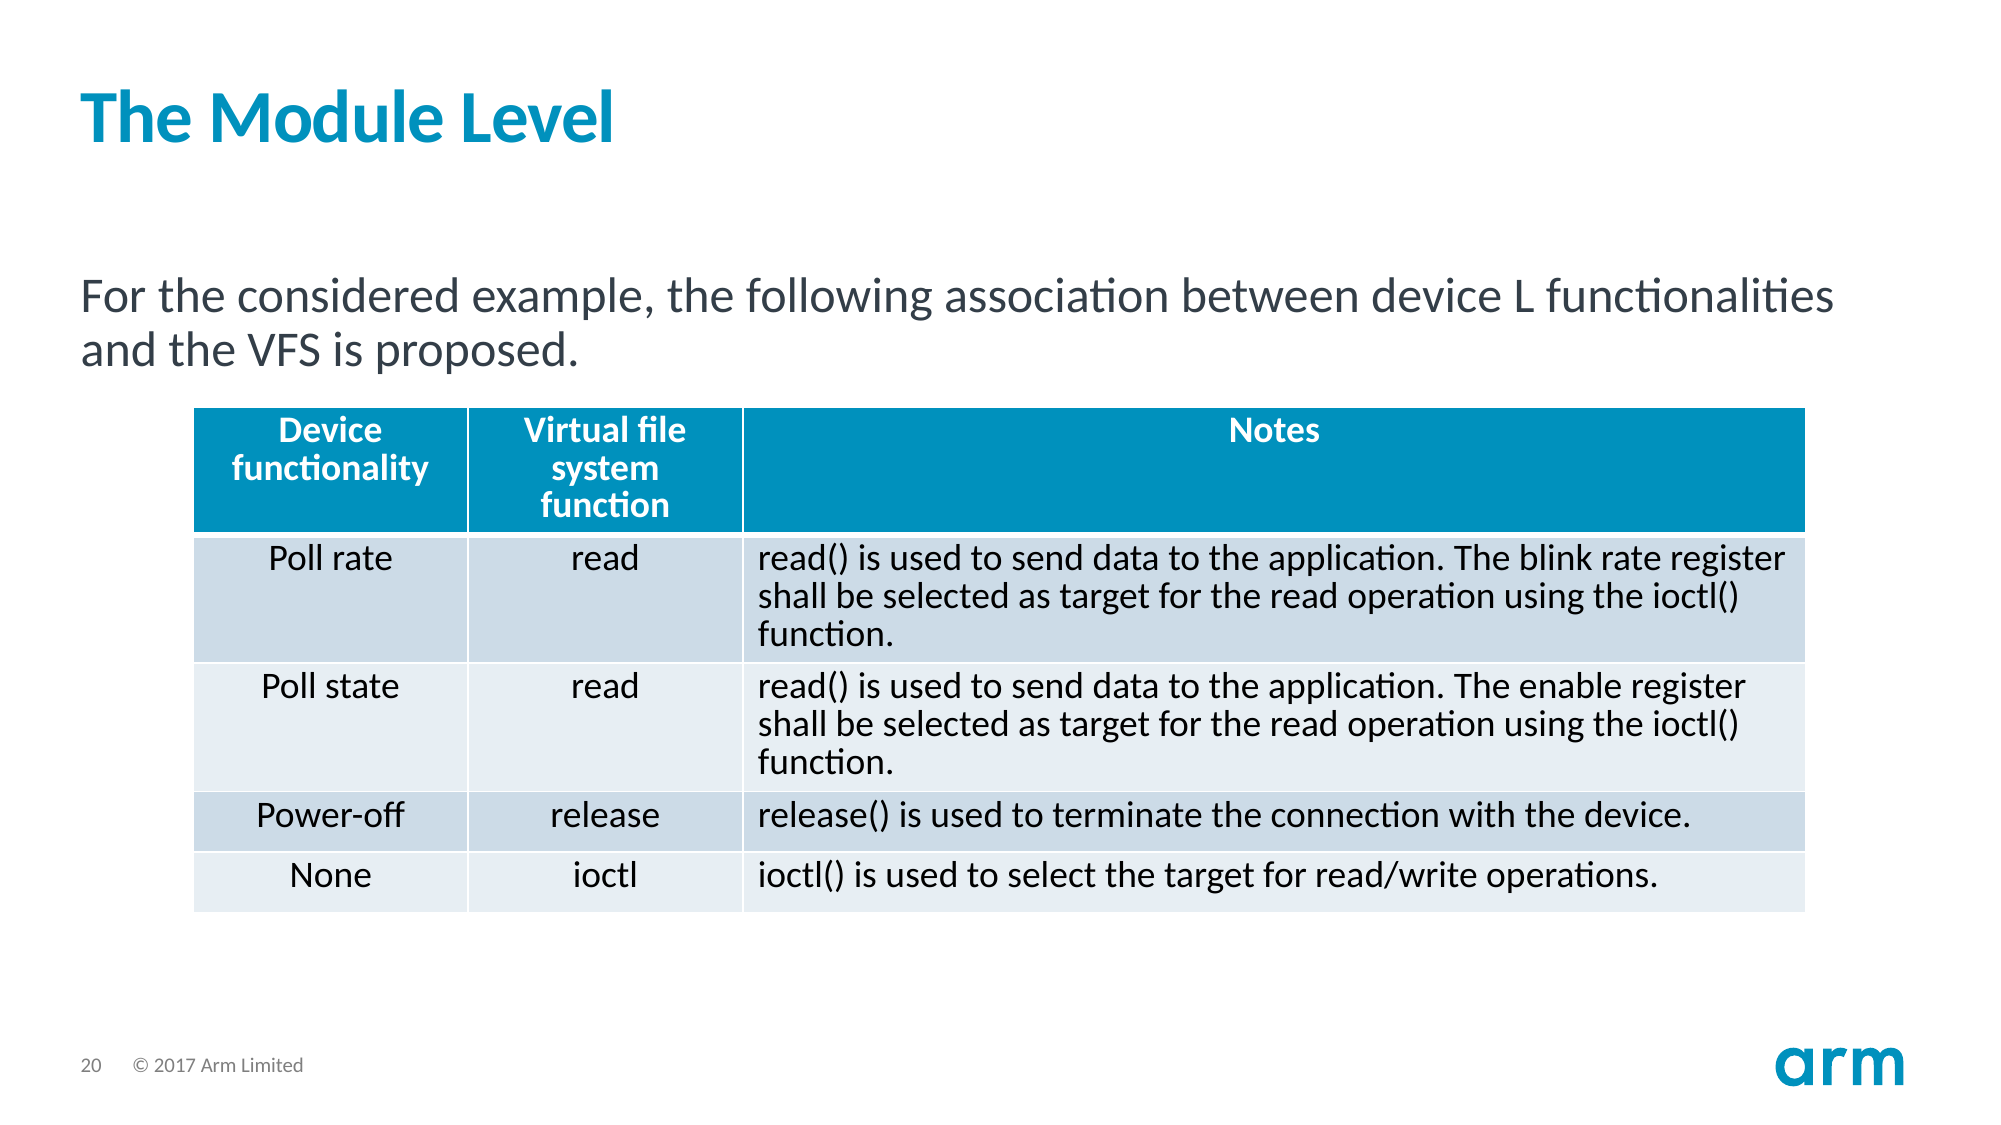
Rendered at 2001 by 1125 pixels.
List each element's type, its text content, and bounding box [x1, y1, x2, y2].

title The Module Level [80, 48, 1915, 158]
table_header Notes [744, 408, 1805, 532]
table_header Device functionality [194, 408, 467, 532]
list For the considered example, the following association between device L functionalities and the VFS is proposed. [80, 268, 1915, 940]
table_cell ioctl() is used to select the target for read/write operations. [744, 853, 1805, 912]
table_cell ioctl [469, 853, 742, 912]
table_header Virtual file system function [469, 408, 742, 532]
table_cell release() is used to terminate the connection with the device. [744, 792, 1805, 851]
table_cell None [194, 853, 467, 912]
table_cell read() is used to send data to the application. The enable register shall be selected as target for the read operation using the ioctl() function. [744, 664, 1805, 791]
table_cell read [469, 538, 742, 662]
table_cell Poll rate [194, 538, 467, 662]
table_cell release [469, 792, 742, 851]
table_cell Power-off [194, 792, 467, 851]
table_cell read() is used to send data to the application. The blink rate register shall be selected as target for the read operation using the ioctl() function. [744, 538, 1805, 662]
table_cell Poll state [194, 664, 467, 791]
table_cell read [469, 664, 742, 791]
